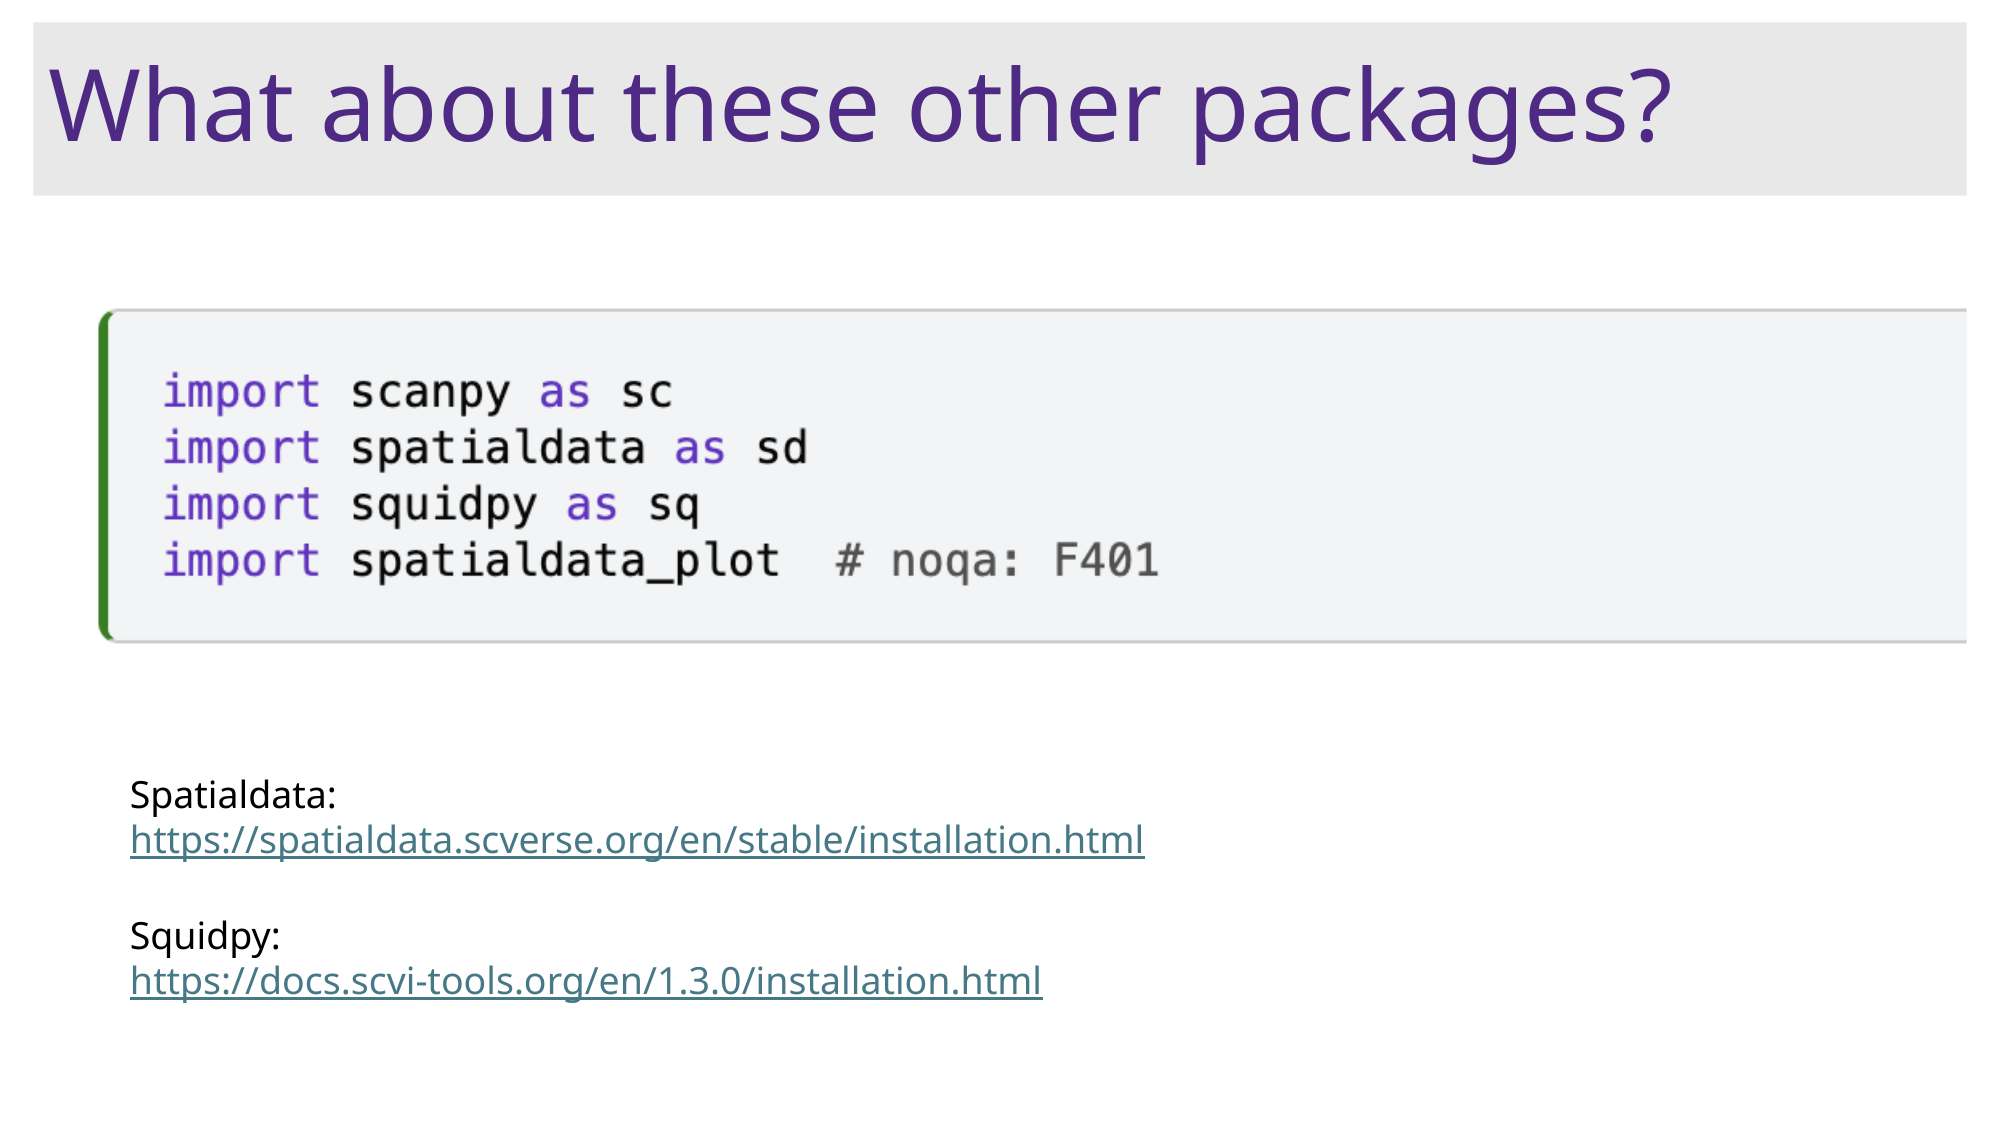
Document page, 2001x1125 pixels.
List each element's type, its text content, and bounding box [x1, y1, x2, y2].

text_box Spatialdata: https://spatialdata.scverse.org/en/stable/installation.html Squidpy: https://docs.scvi-tools.org/en/1.3.0/installation.html [115, 763, 1253, 1061]
picture [32, 267, 1968, 692]
title What about these other packages? [33, 22, 1967, 196]
